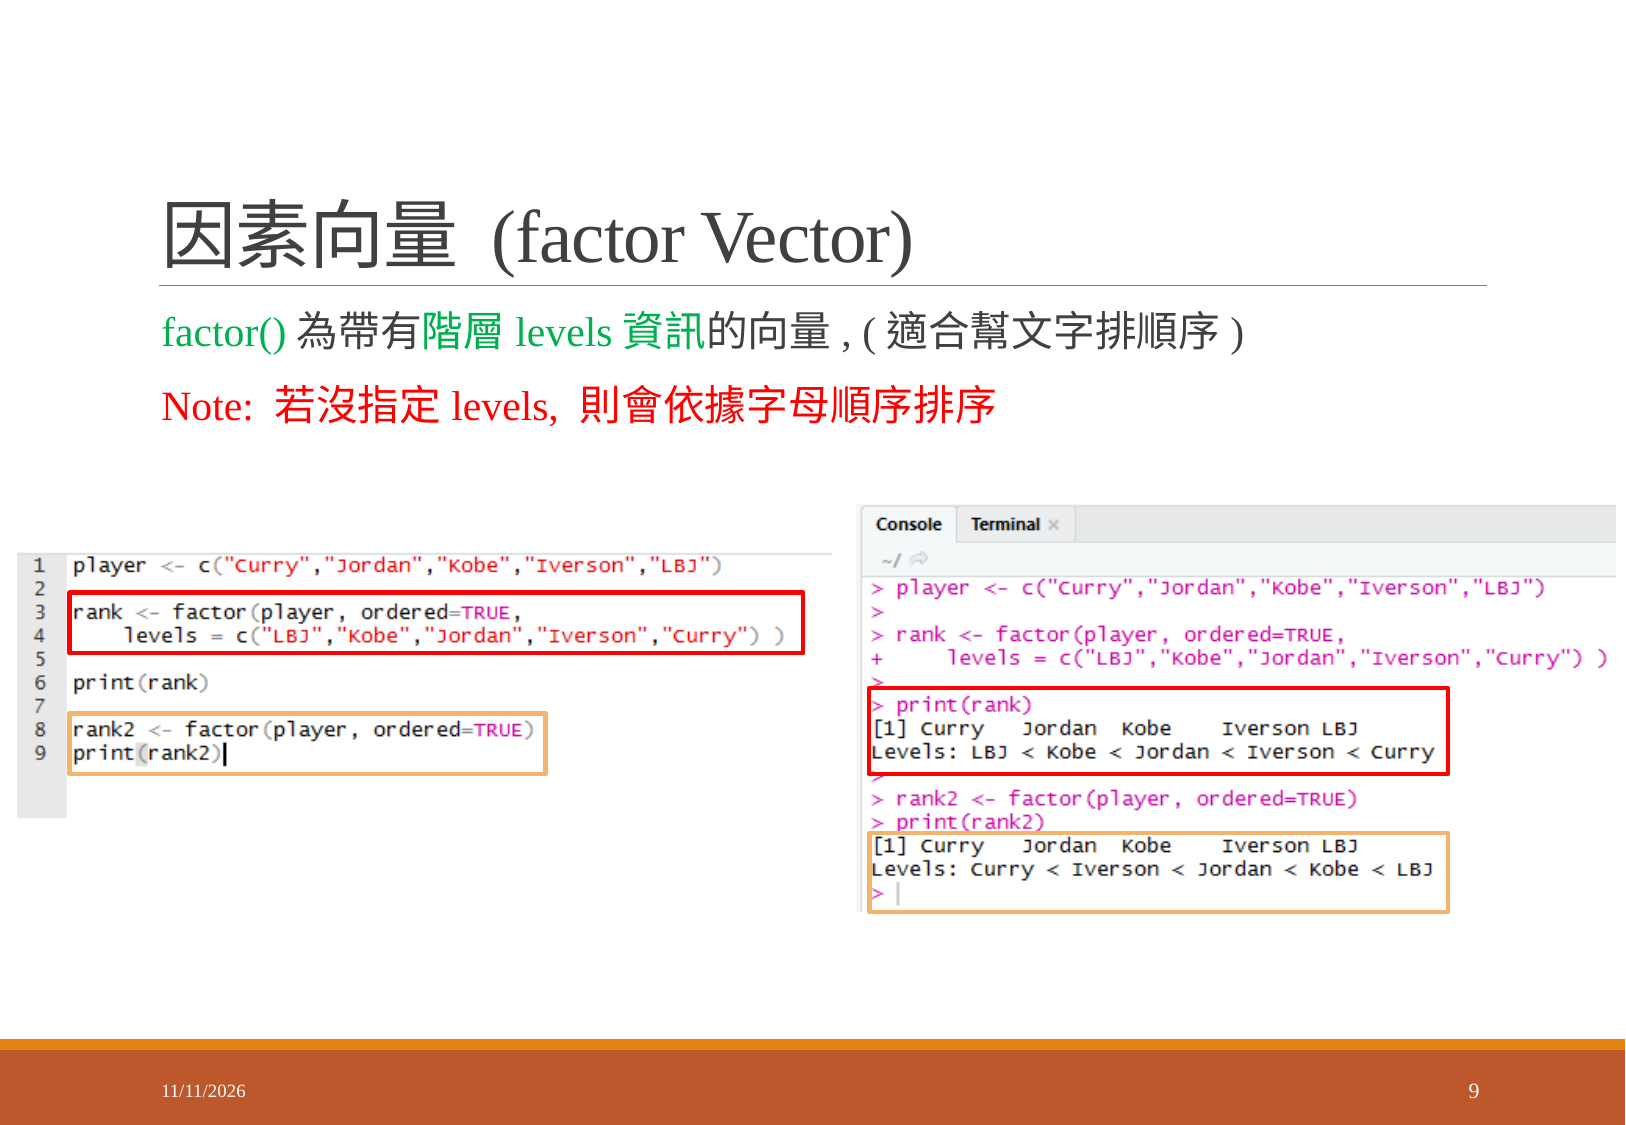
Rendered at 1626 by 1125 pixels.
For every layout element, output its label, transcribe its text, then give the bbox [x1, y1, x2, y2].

picture [17, 551, 833, 819]
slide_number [146, 1059, 476, 1120]
picture [855, 503, 1616, 913]
title 因素向量 (factor Vector) [146, 47, 1487, 285]
list factor()為帶有階層levels資訊的向量, (適合幫文字排順序) Note: 若沒指定levels, 則會依據字母順序排序 [146, 302, 1487, 963]
slide_number 9 [1319, 1059, 1495, 1120]
